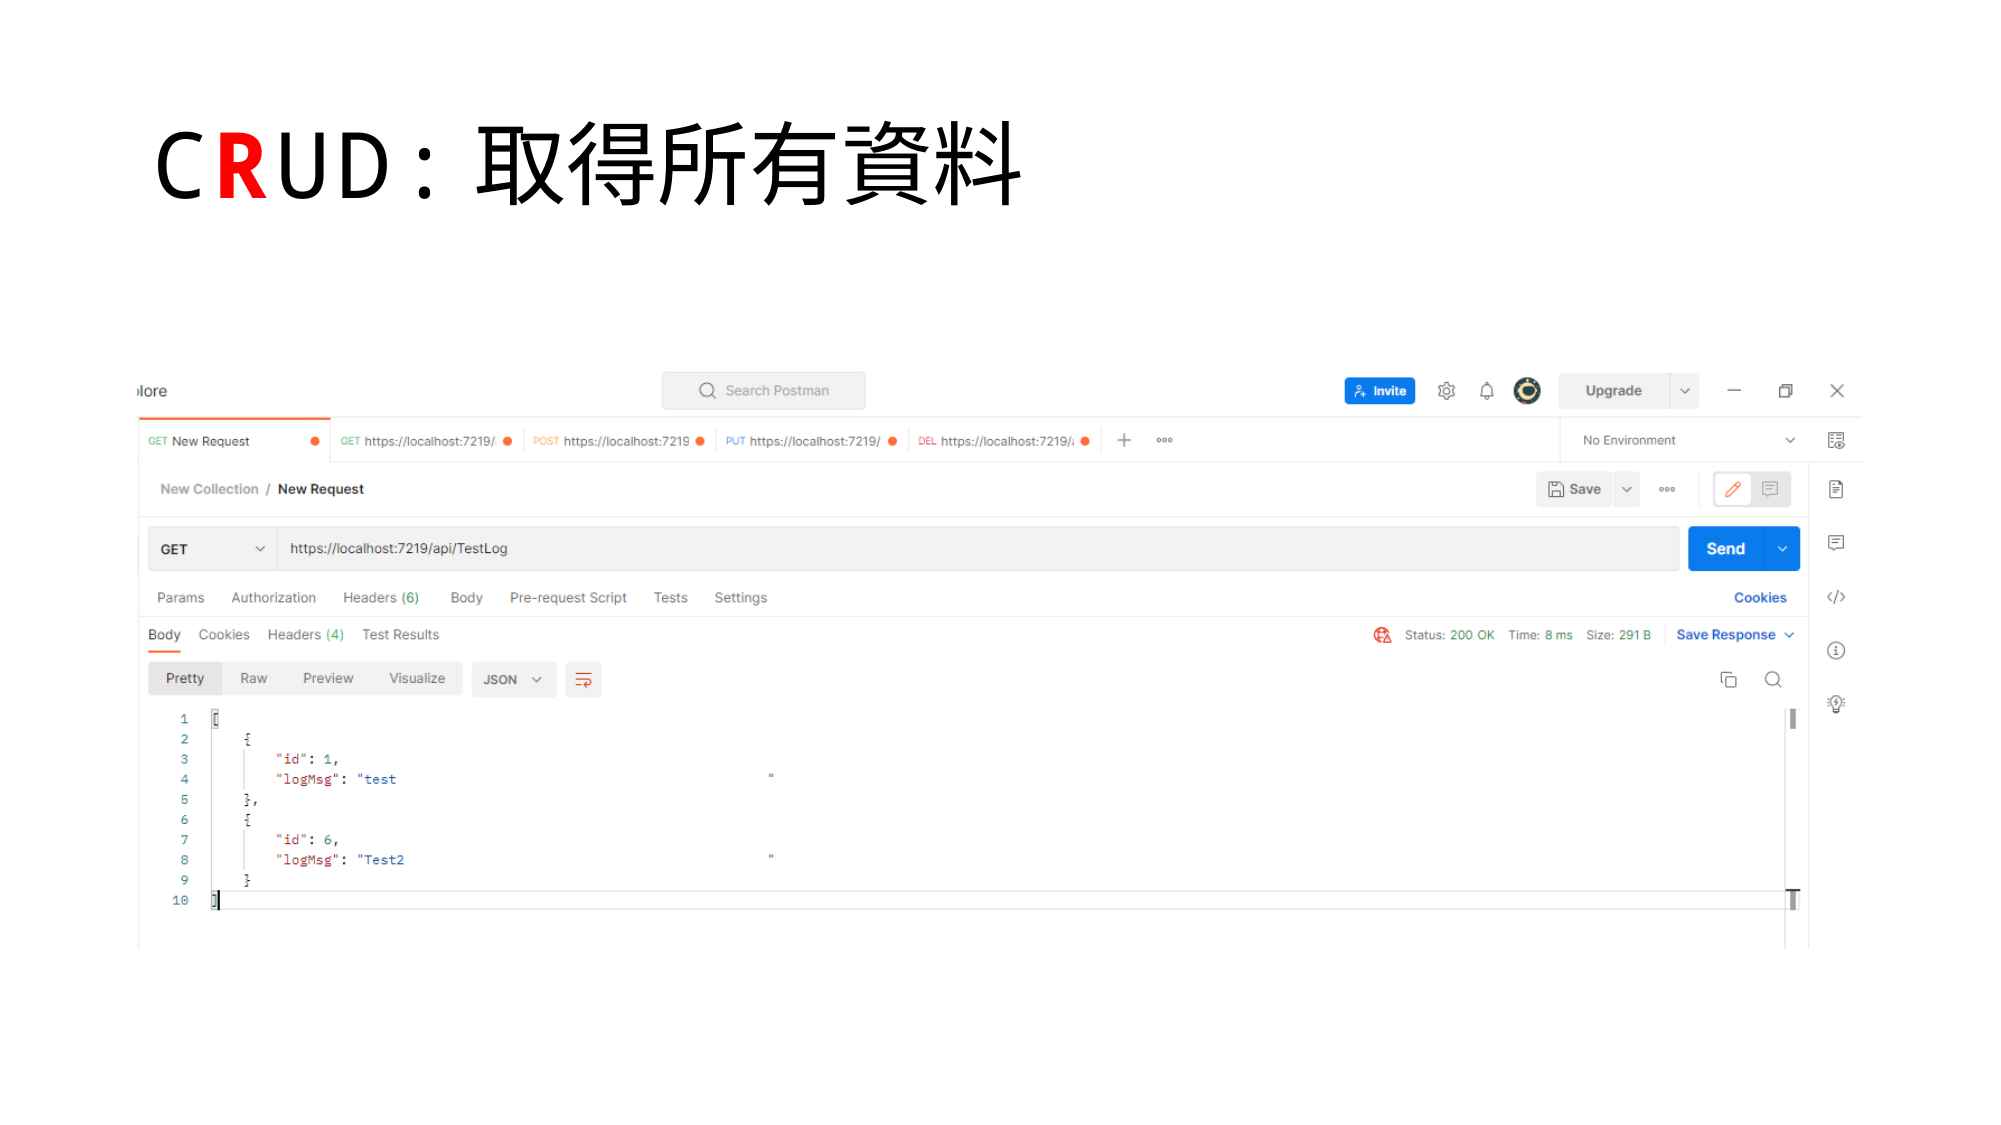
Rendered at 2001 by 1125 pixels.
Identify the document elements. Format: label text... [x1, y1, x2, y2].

title CRUD:取得所有資料 [137, 59, 1863, 278]
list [137, 364, 1863, 949]
